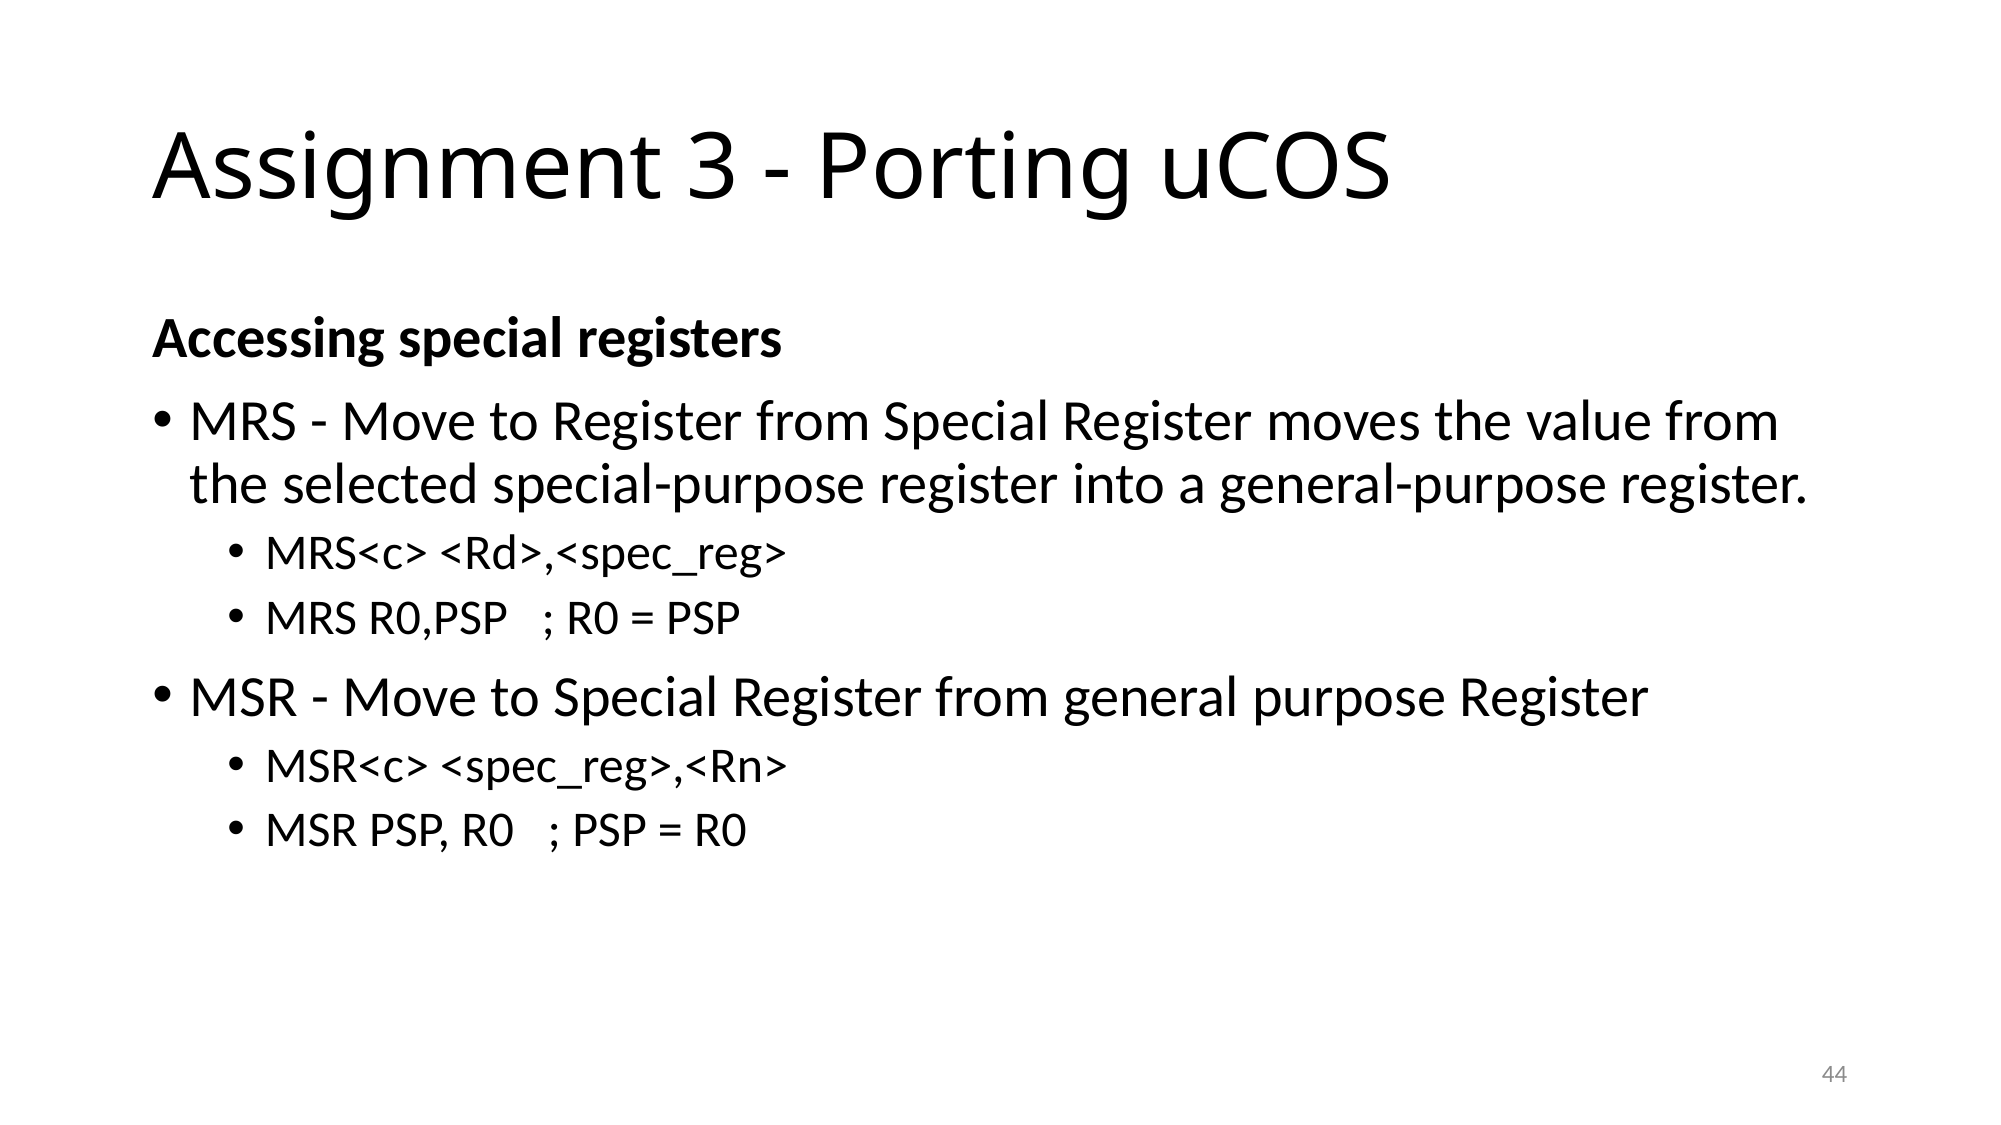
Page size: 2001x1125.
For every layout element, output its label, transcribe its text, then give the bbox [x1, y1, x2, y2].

slide_number 44 [1412, 1042, 1863, 1103]
title Assignment 3 - Porting uCOS [137, 59, 1863, 278]
list Accessing special registers MRS - Move to Register from Special Register moves the value from the selected special-purpose register into a general-purpose register. MRS<c> <Rd>,<spec_reg> MRS R0,PSP ; R0 = PSP MSR - Move to Special Register from general purpose Register MSR<c> <spec_reg>,<Rn> MSR PSP, R0 ; PSP = R0 [137, 299, 1863, 1014]
